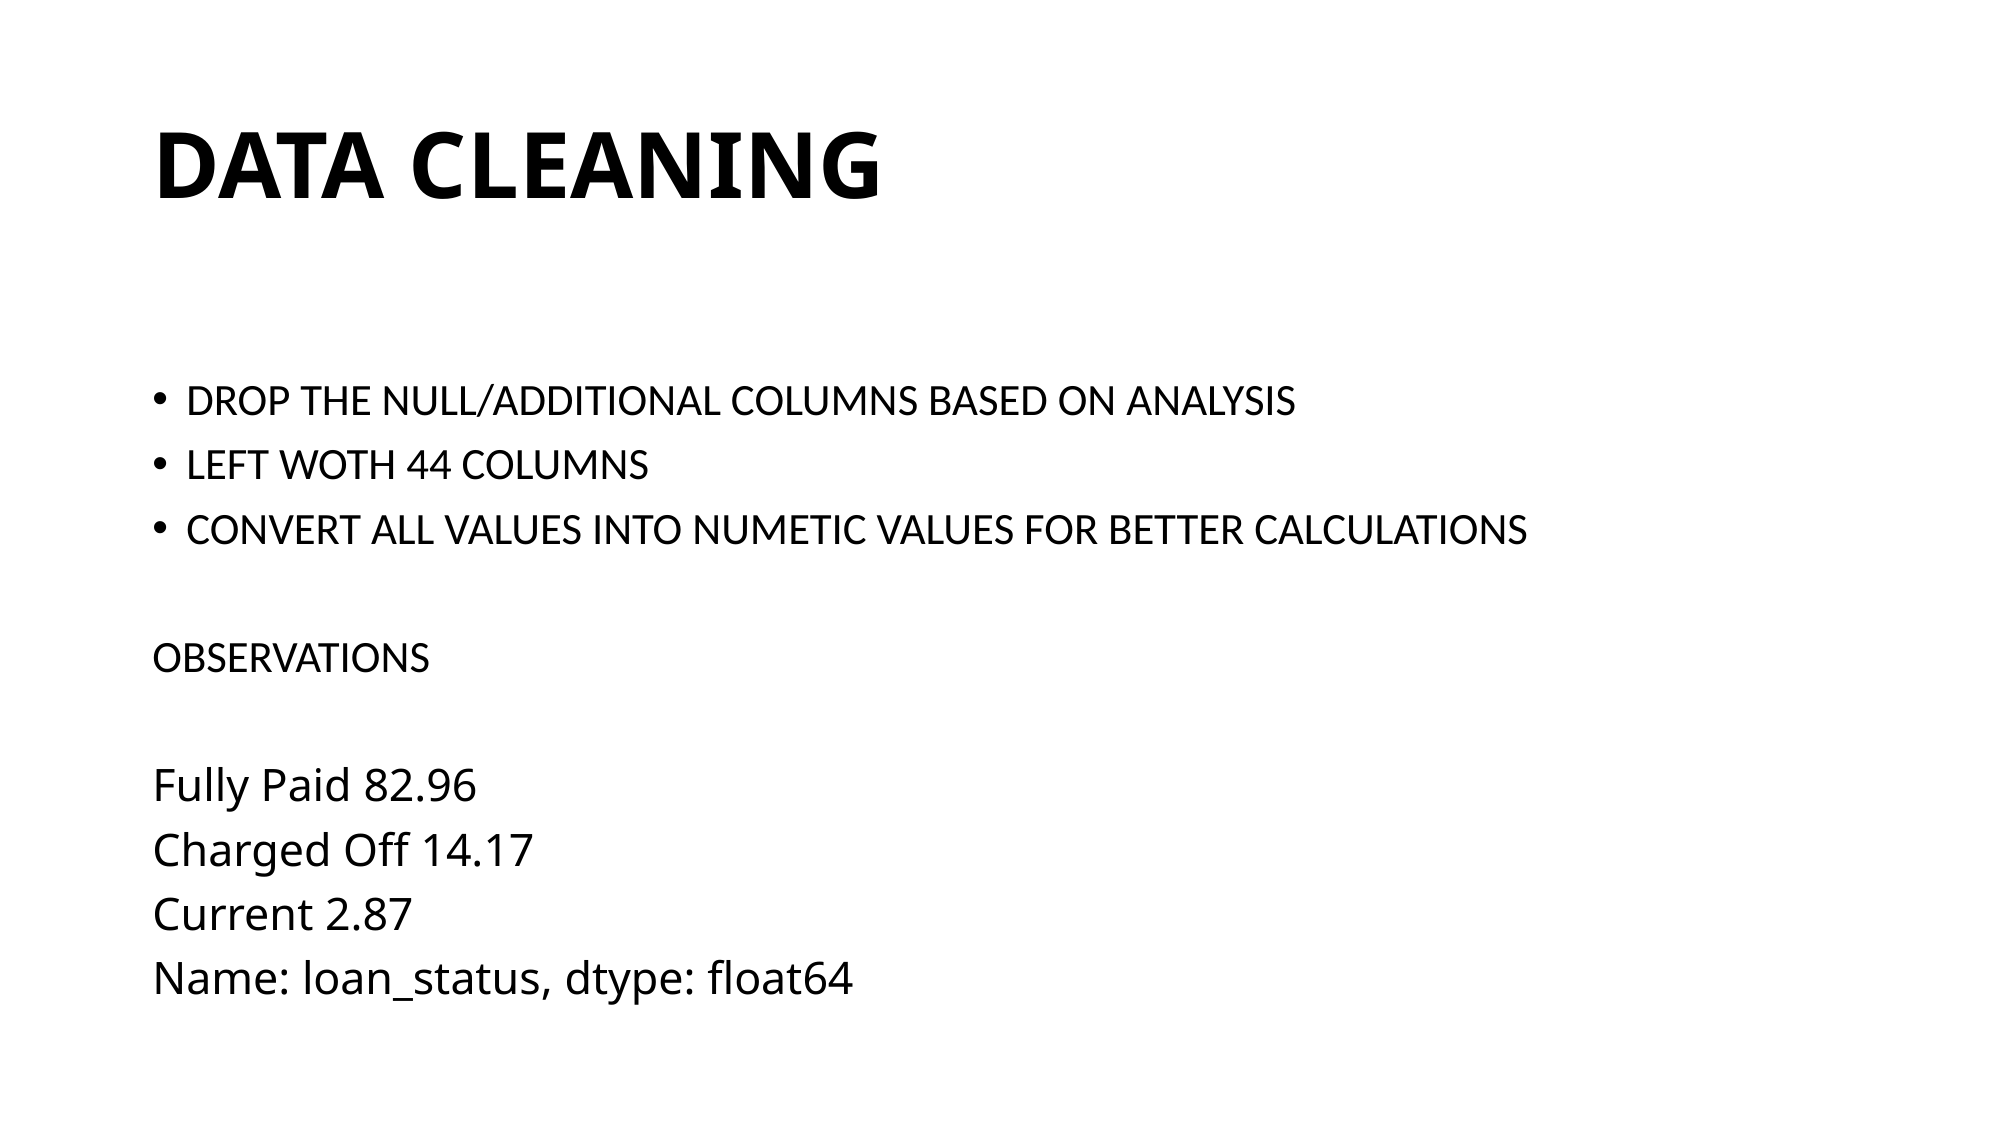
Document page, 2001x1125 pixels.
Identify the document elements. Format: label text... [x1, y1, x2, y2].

title DATA CLEANING [137, 59, 1863, 278]
list DROP THE NULL/ADDITIONAL COLUMNS BASED ON ANALYSIS LEFT WOTH 44 COLUMNS CONVERT ALL VALUES INTO NUMETIC VALUES FOR BETTER CALCULATIONS OBSERVATIONS Fully Paid 82.96 Charged Off 14.17 Current 2.87 Name: loan_status, dtype: float64 [137, 299, 1863, 1014]
